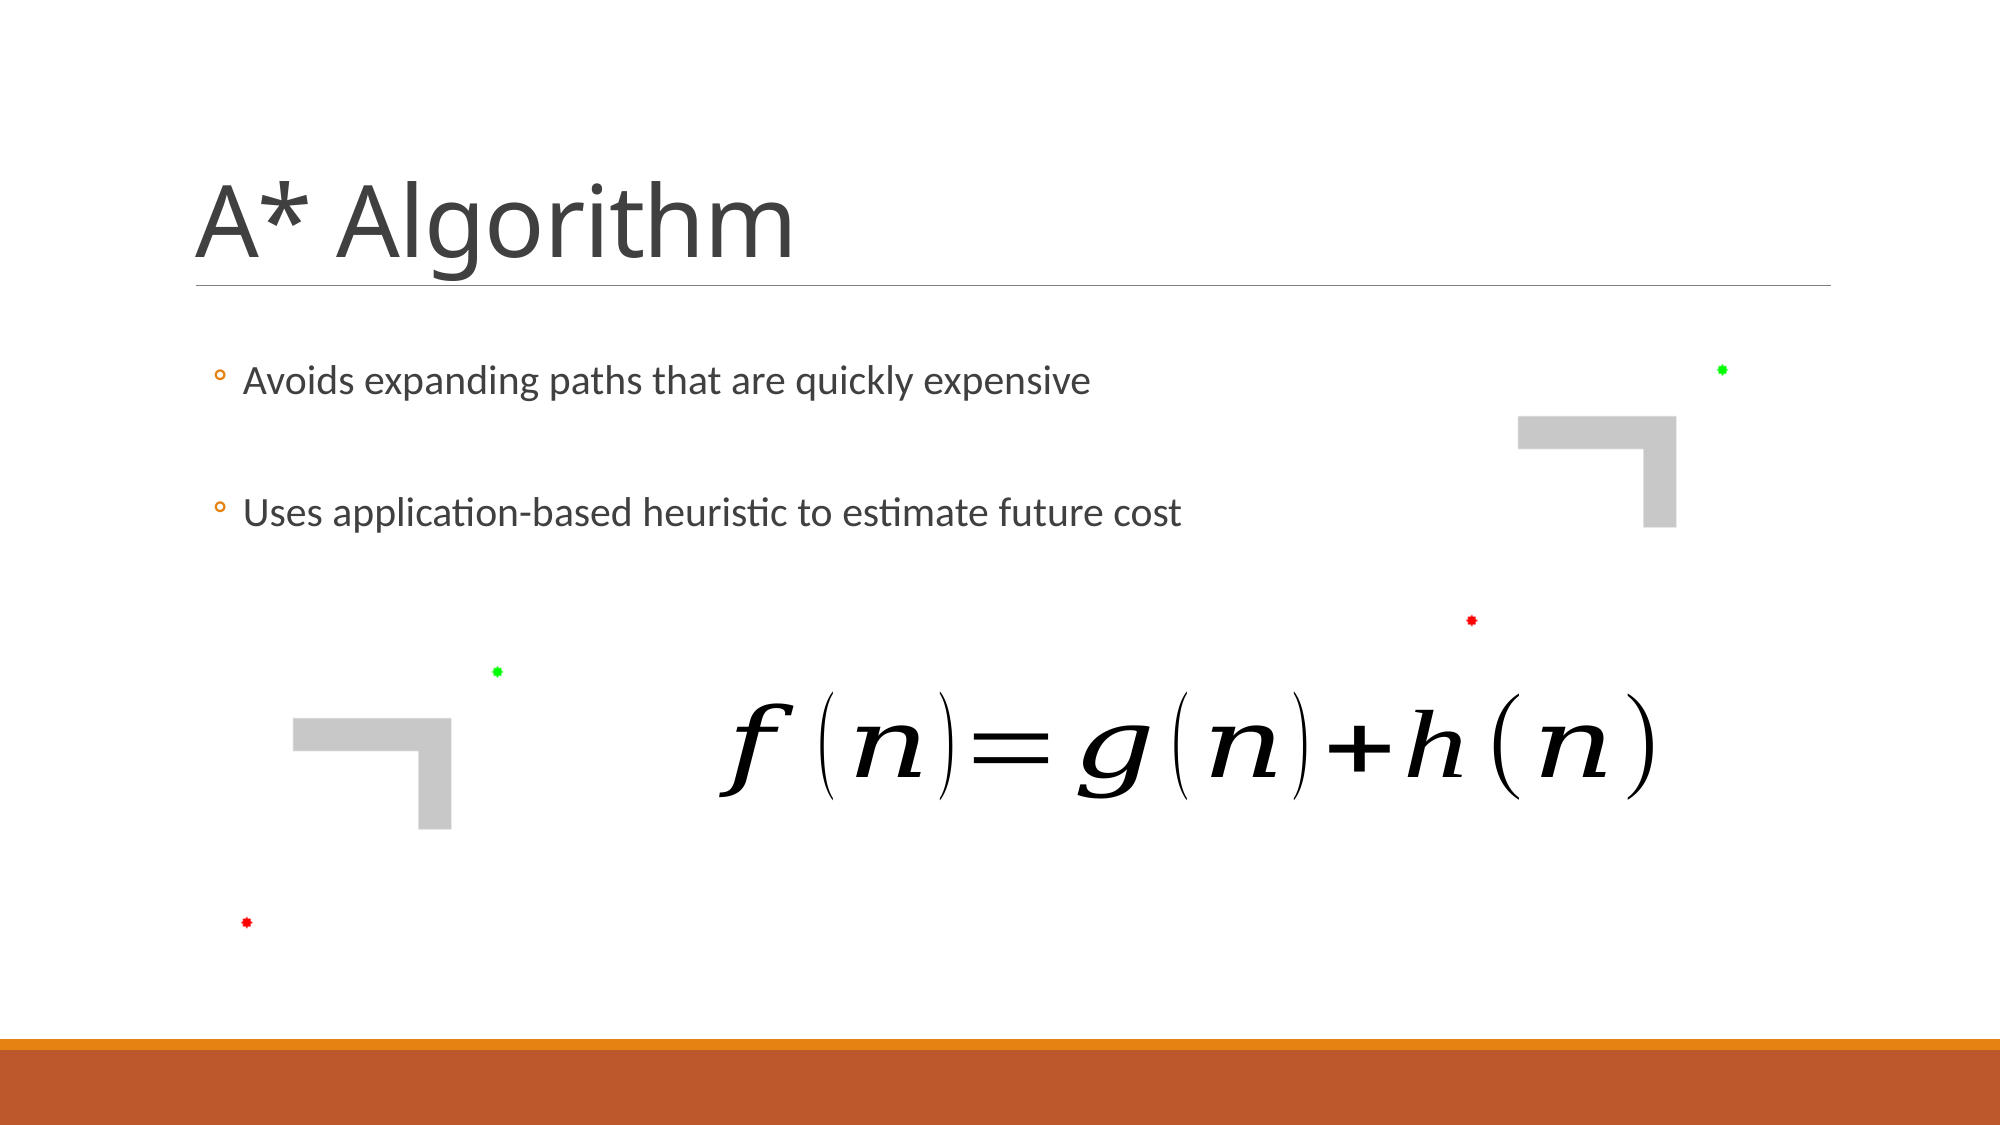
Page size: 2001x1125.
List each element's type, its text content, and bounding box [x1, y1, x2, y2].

list Avoids expanding paths that are quickly expensive Uses application-based heuristic to estimate future cost [180, 350, 1830, 963]
title A* Algorithm [180, 47, 1830, 285]
picture [214, 625, 544, 955]
picture [1439, 323, 1769, 653]
